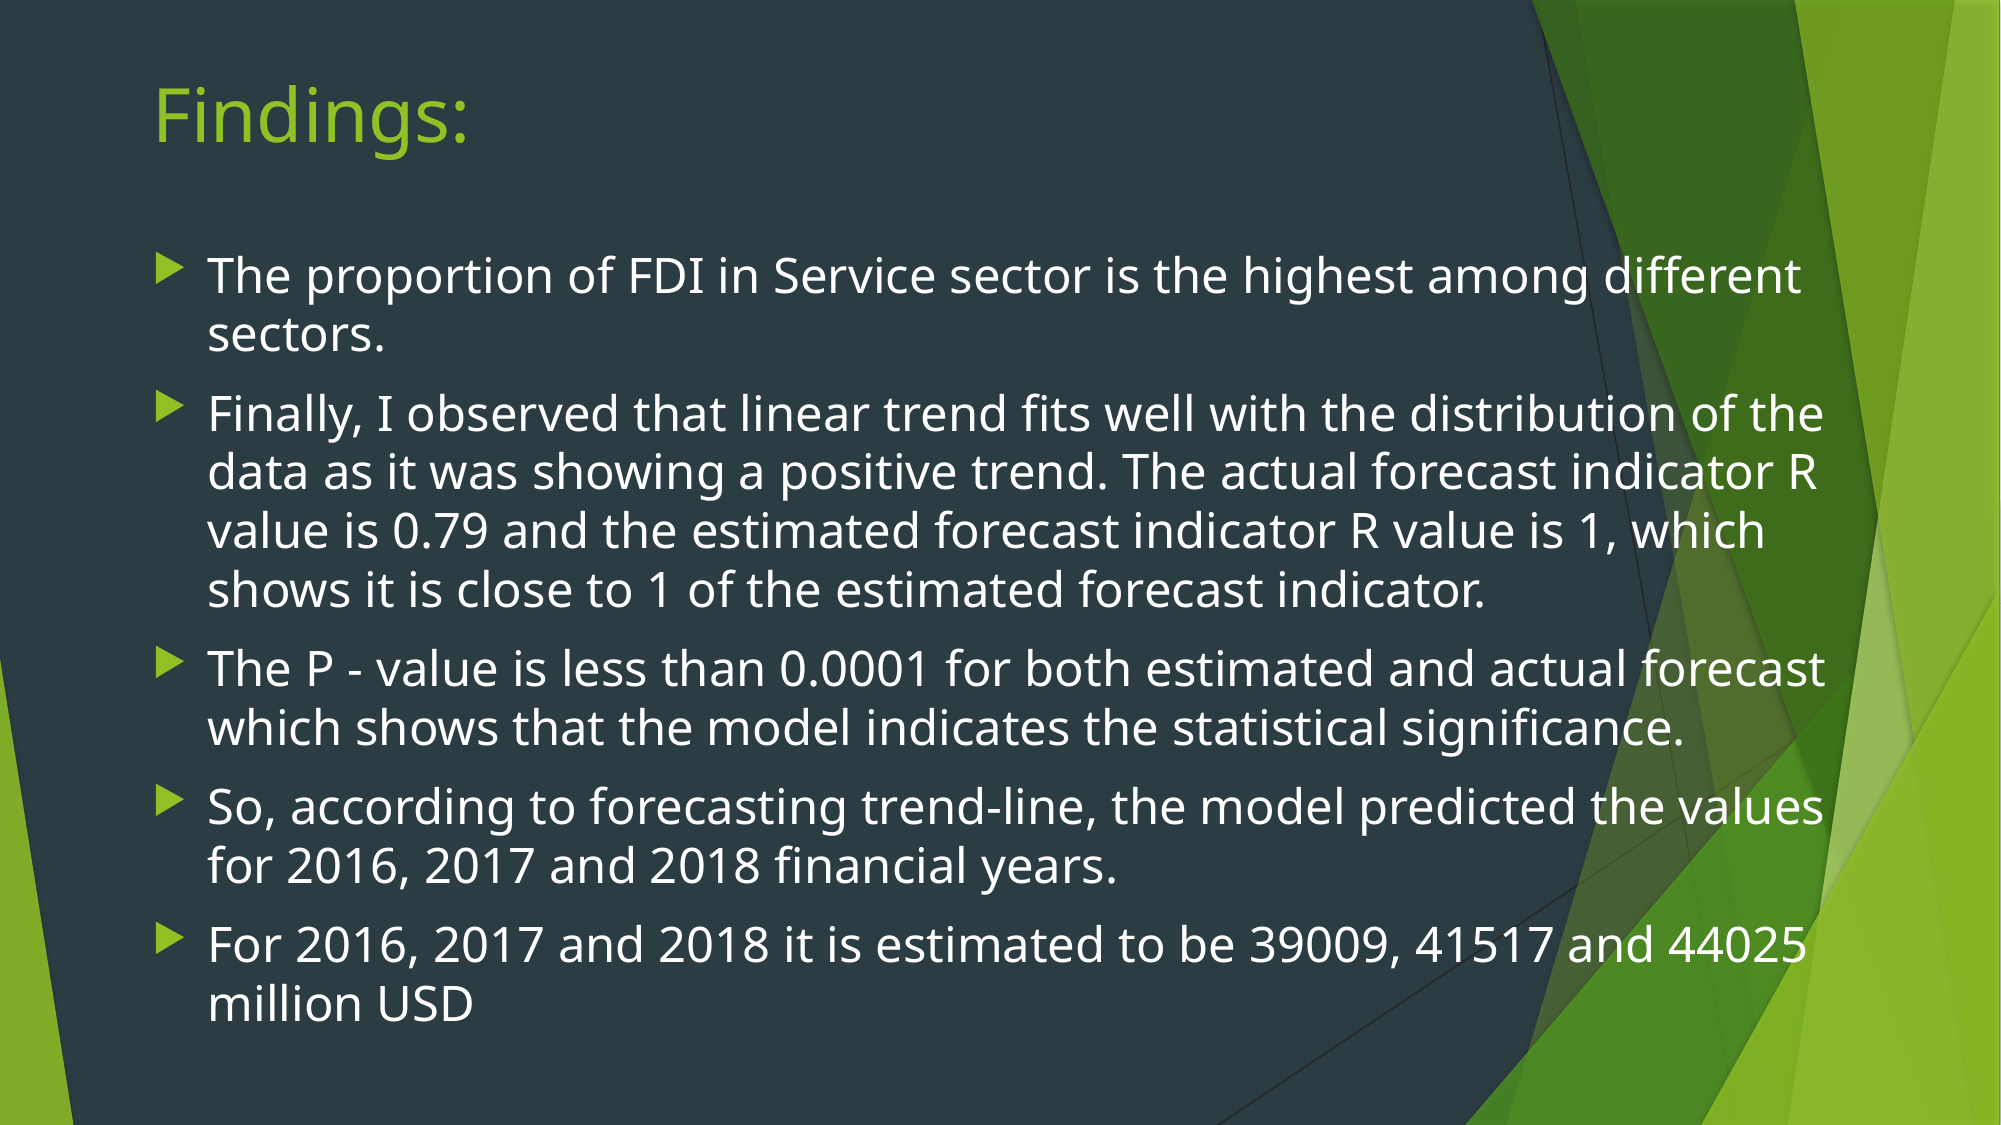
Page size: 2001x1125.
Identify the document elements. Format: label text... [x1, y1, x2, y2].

list The proportion of FDI in Service sector is the highest among different sectors. Finally, I observed that linear trend fits well with the distribution of the data as it was showing a positive trend. The actual forecast indicator R value is 0.79 and the estimated forecast indicator R value is 1, which shows it is close to 1 of the estimated forecast indicator. The P - value is less than 0.0001 for both estimated and actual forecast which shows that the model indicates the statistical significance. So, according to forecasting trend-line, the model predicted the values for 2016, 2017 and 2018 financial years. For 2016, 2017 and 2018 it is estimated to be 39009, 41517 and 44025 million USD [137, 236, 1863, 1050]
title Findings: [137, 59, 1863, 189]
